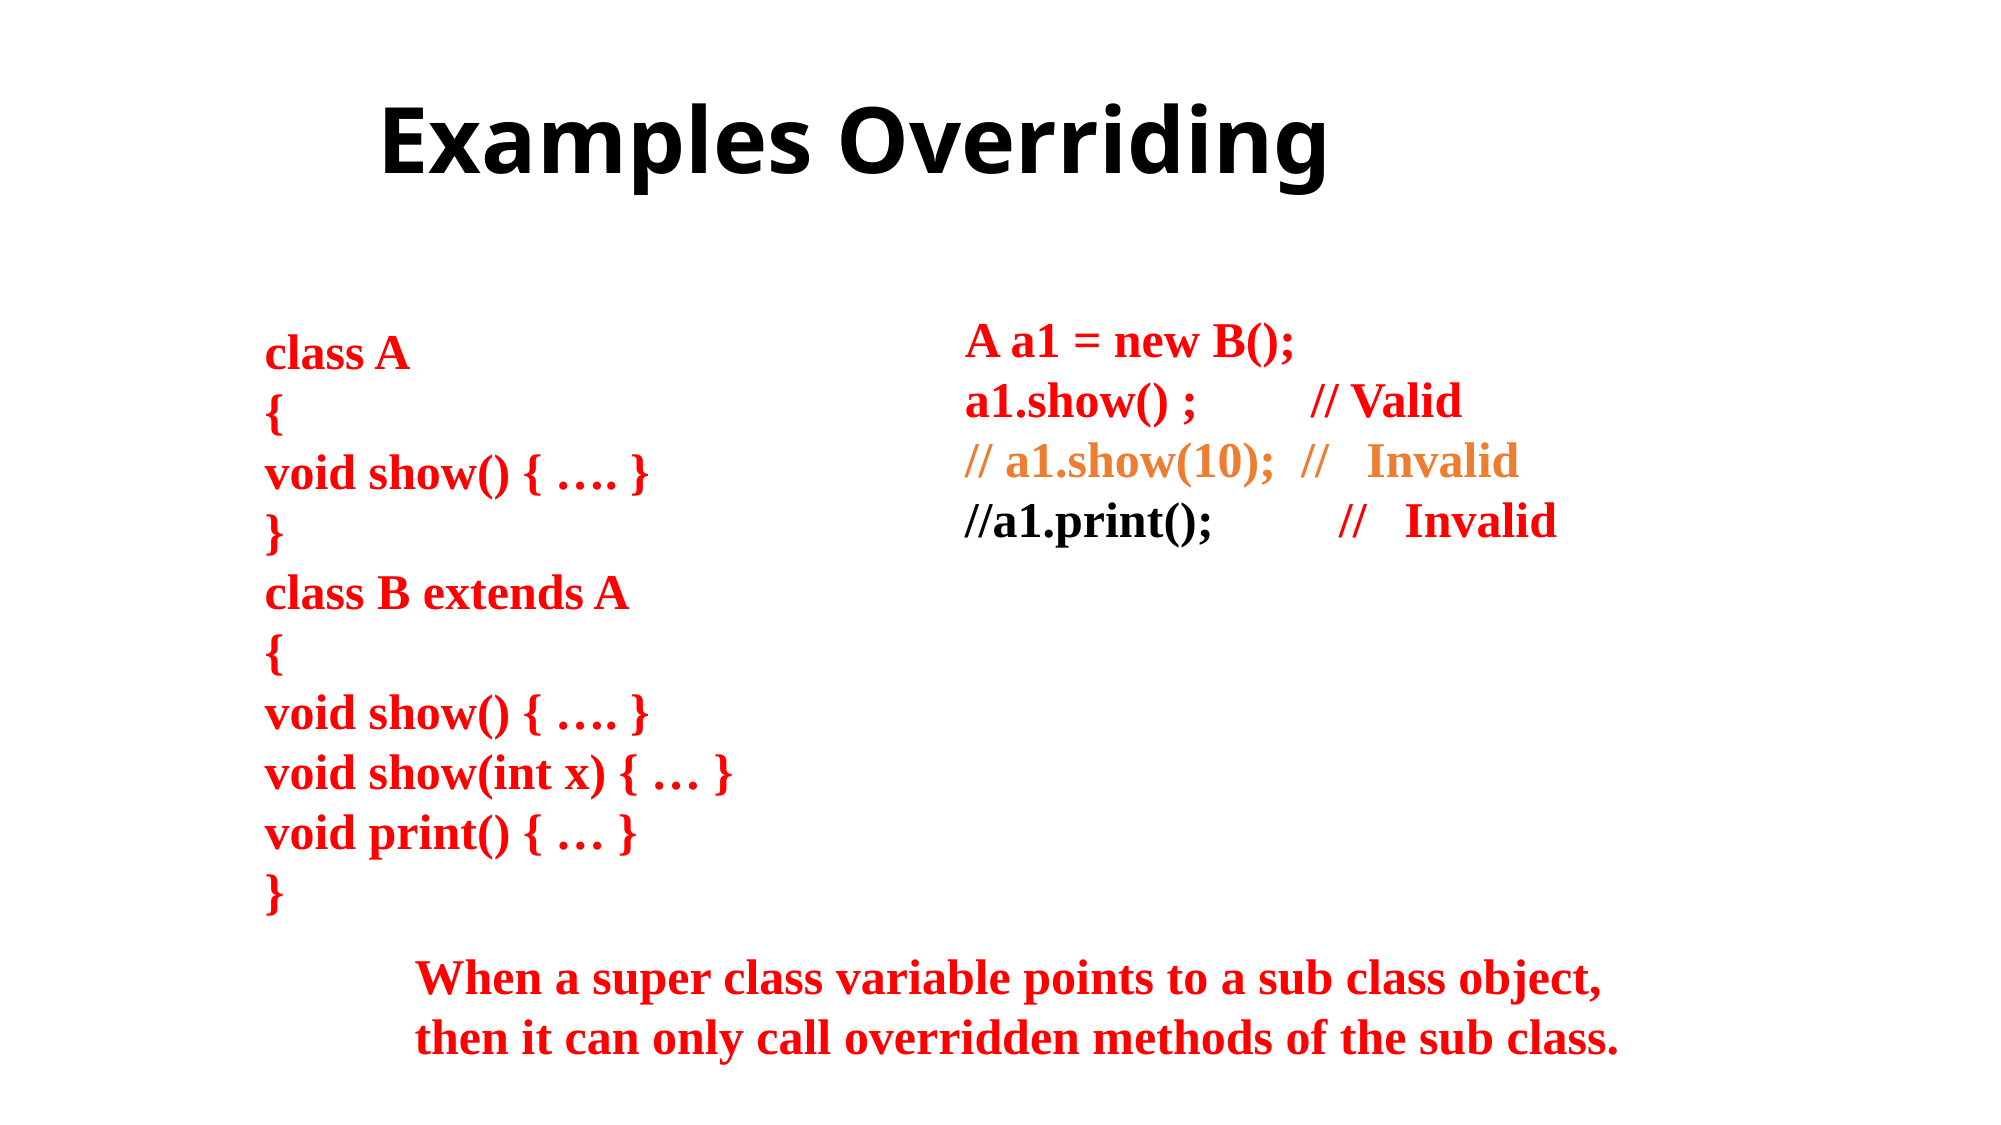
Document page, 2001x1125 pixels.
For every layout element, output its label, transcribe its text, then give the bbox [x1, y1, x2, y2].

text_box class A { void show() { …. } } class B extends A { void show() { …. } void show(int x) { … } void print() { … } } [249, 312, 938, 988]
text_box When a super class variable points to a sub class object, then it can only call overridden methods of the sub class. [399, 937, 1688, 1073]
text_box A a1 = new B(); a1.show() ; // Valid // a1.show(10); // Invalid //a1.print(); // Invalid [949, 299, 1638, 615]
title Examples Overriding [362, 50, 1638, 238]
